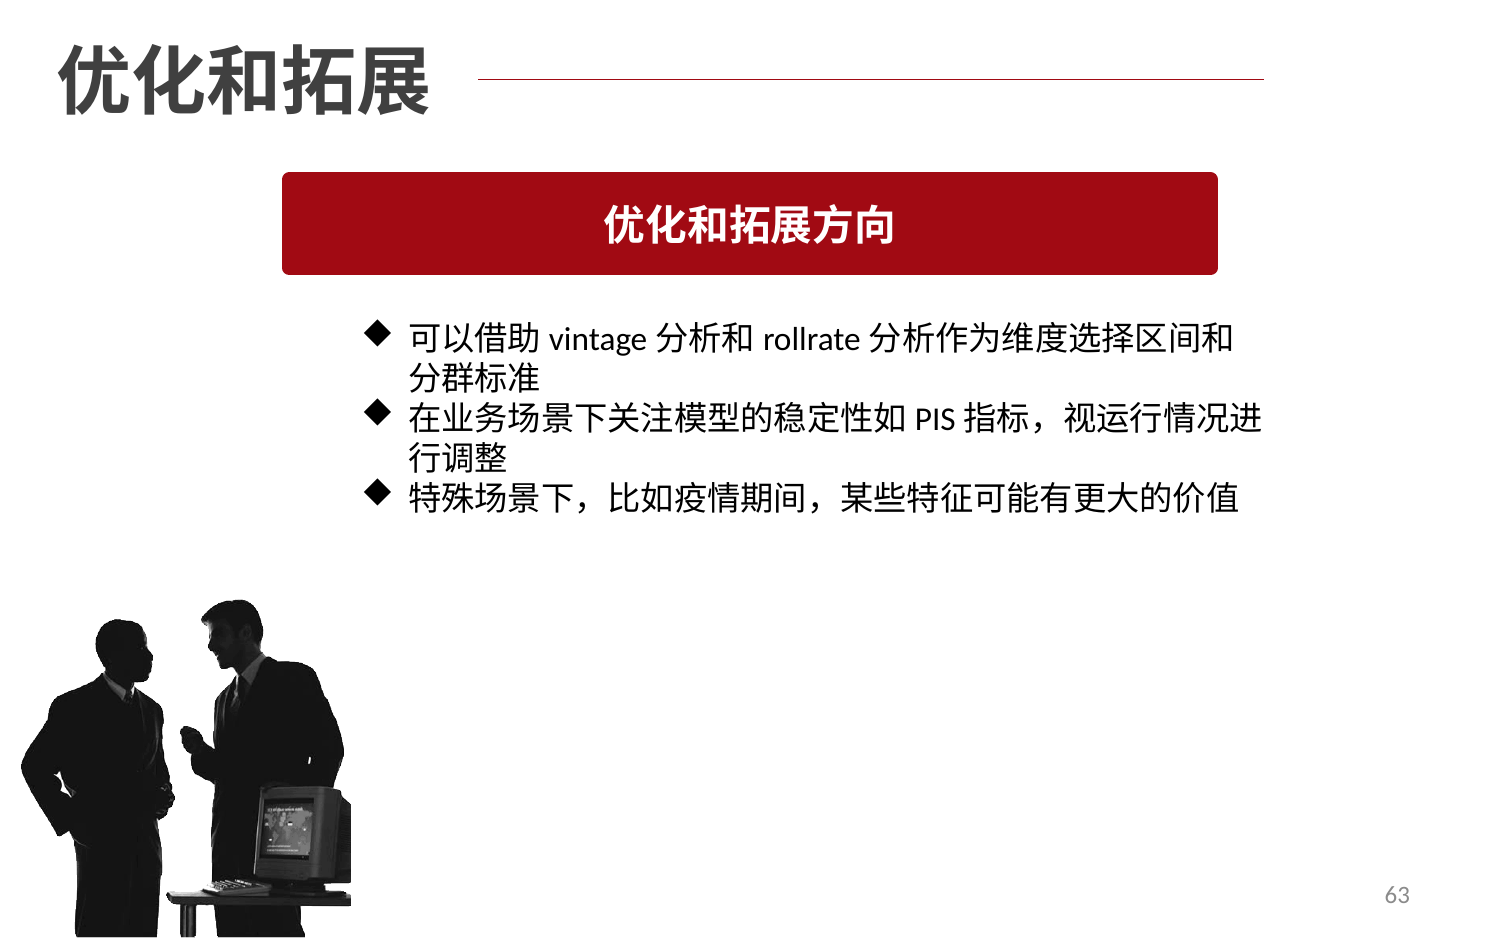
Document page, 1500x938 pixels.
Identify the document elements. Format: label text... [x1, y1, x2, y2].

picture [0, 586, 351, 938]
text_box 可以借助vintage分析和rollrate分析作为维度选择区间和分群标准 在业务场景下关注模型的稳定性如PIS指标，视运行情况进行调整 特殊场景下，比如疫情期间，某些特征可能有更大的价值 [346, 309, 1280, 525]
text_box 优化和拓展 [41, 26, 502, 132]
text_box 优化和拓展方向 [289, 179, 1211, 268]
slide_number 63 [1074, 868, 1425, 919]
